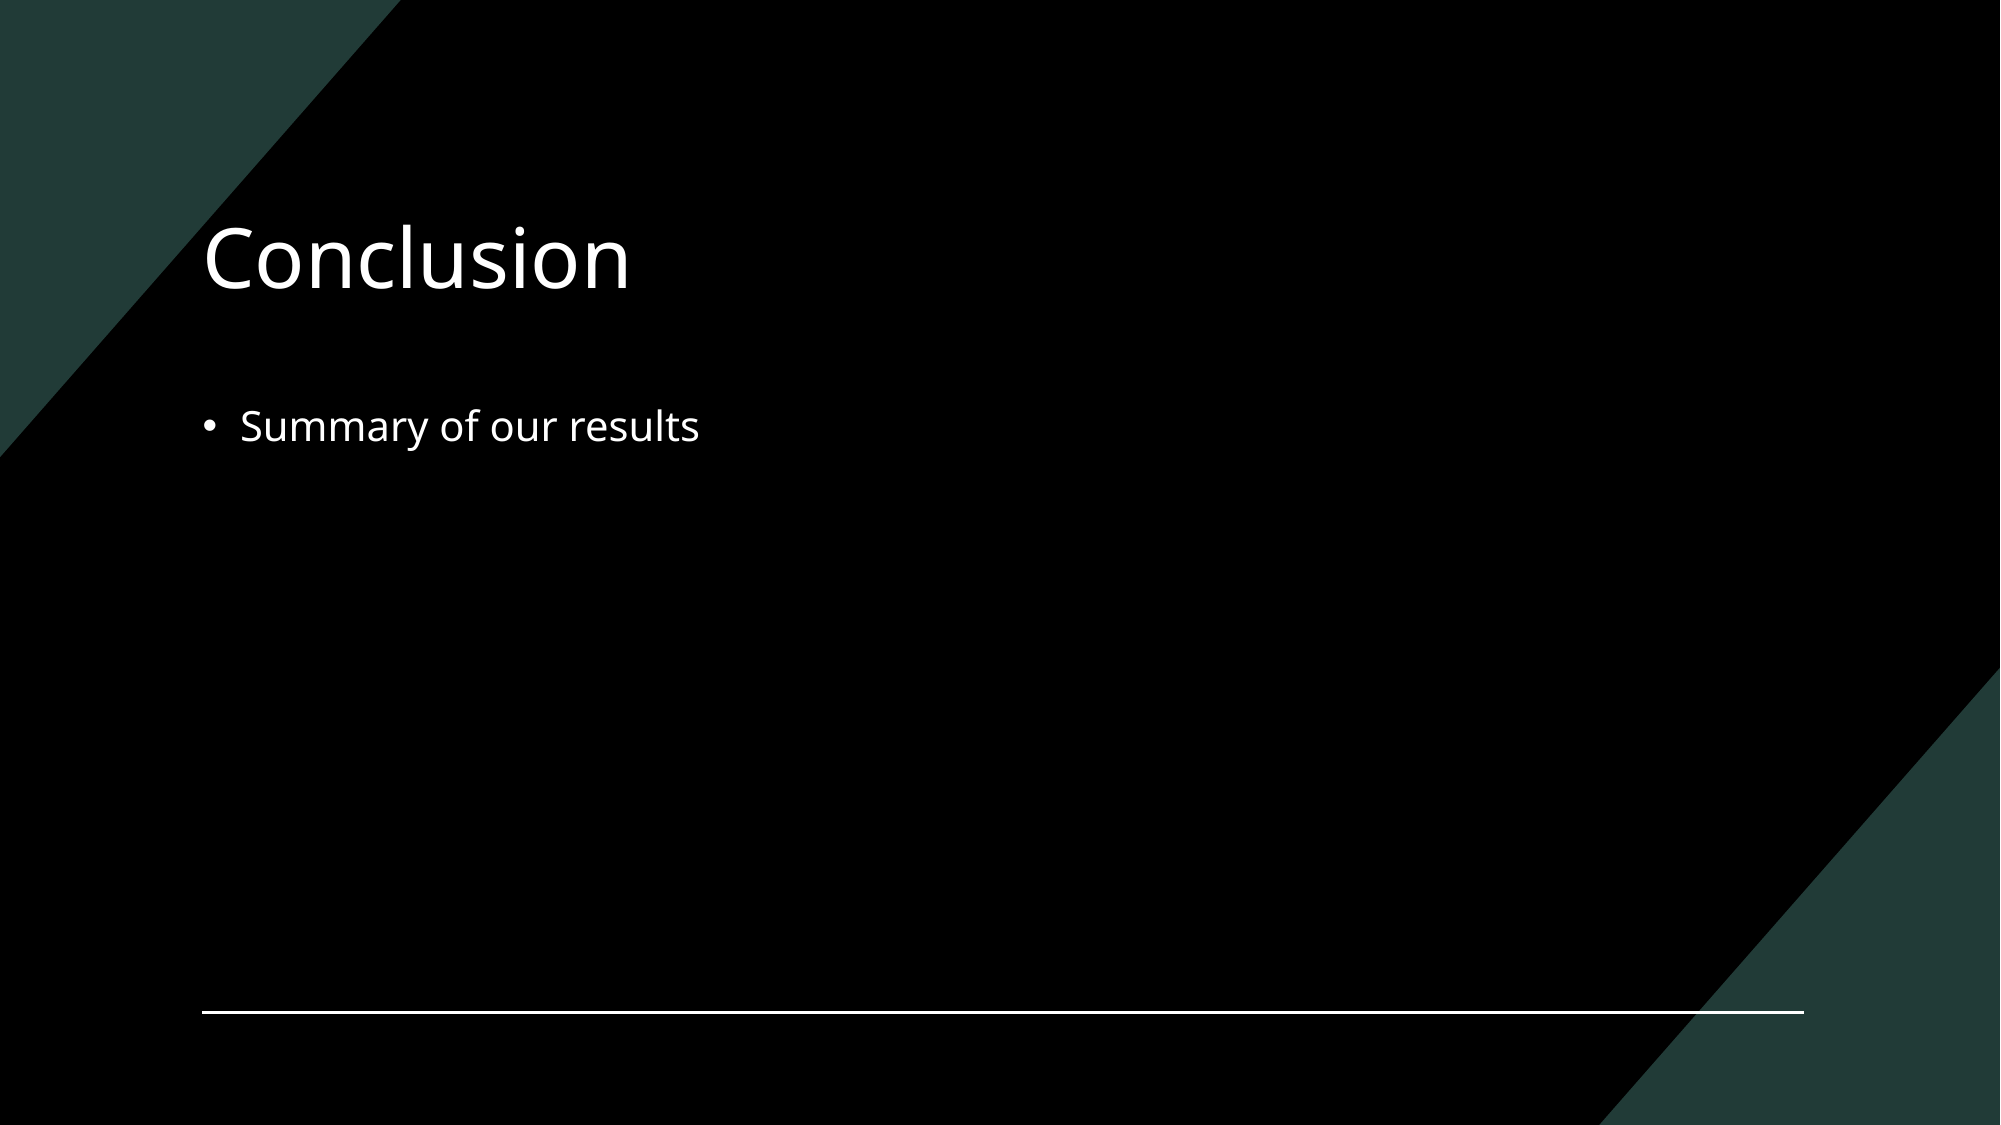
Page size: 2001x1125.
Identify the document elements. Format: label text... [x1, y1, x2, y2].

list Summary of our results [187, 382, 1813, 968]
title Conclusion [187, 143, 1813, 367]
